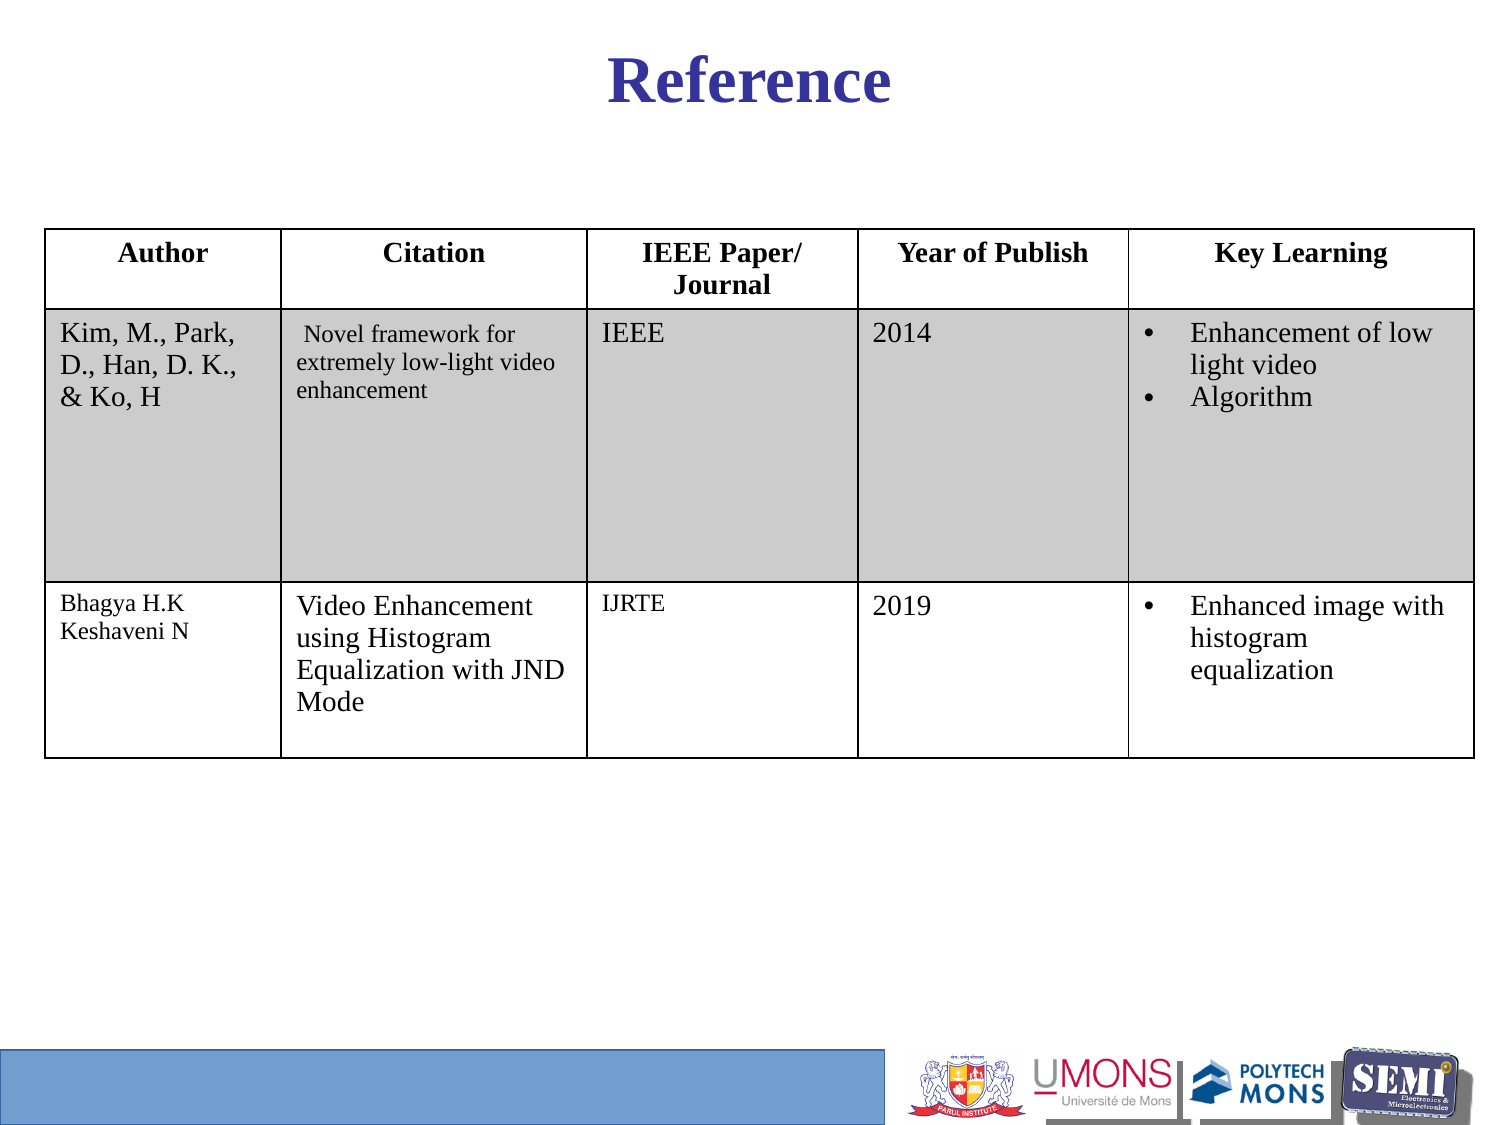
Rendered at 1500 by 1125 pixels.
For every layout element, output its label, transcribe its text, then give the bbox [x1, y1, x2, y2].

table_header Author [46, 230, 280, 308]
picture [1183, 1045, 1331, 1119]
picture [903, 1048, 1029, 1124]
table_header IEEE Paper/ Journal [588, 230, 857, 308]
table_cell 2019 [859, 583, 1128, 757]
table_cell Novel framework for extremely low-light video enhancement [282, 310, 586, 581]
table_cell Enhancement of low light video Algorithm [1129, 310, 1473, 581]
table_cell IJRTE [588, 583, 857, 757]
text_box Reference [75, 28, 1425, 216]
table_header Year of Publish [859, 230, 1128, 308]
table_cell IEEE [588, 310, 857, 581]
table_cell Enhanced image with histogram equalization [1129, 583, 1473, 757]
table_header Citation [282, 230, 586, 308]
picture [1030, 1045, 1177, 1119]
table_cell 2014 [859, 310, 1128, 581]
table_cell Video Enhancement using Histogram Equalization with JND Mode [282, 583, 586, 757]
picture [1340, 1046, 1460, 1119]
table_cell Kim, M., Park, D., Han, D. K., & Ko, H [46, 310, 280, 581]
table_header Key Learning [1129, 230, 1473, 308]
text_box [0, 1049, 885, 1125]
table_cell Bhagya H.K Keshaveni N [46, 583, 280, 757]
